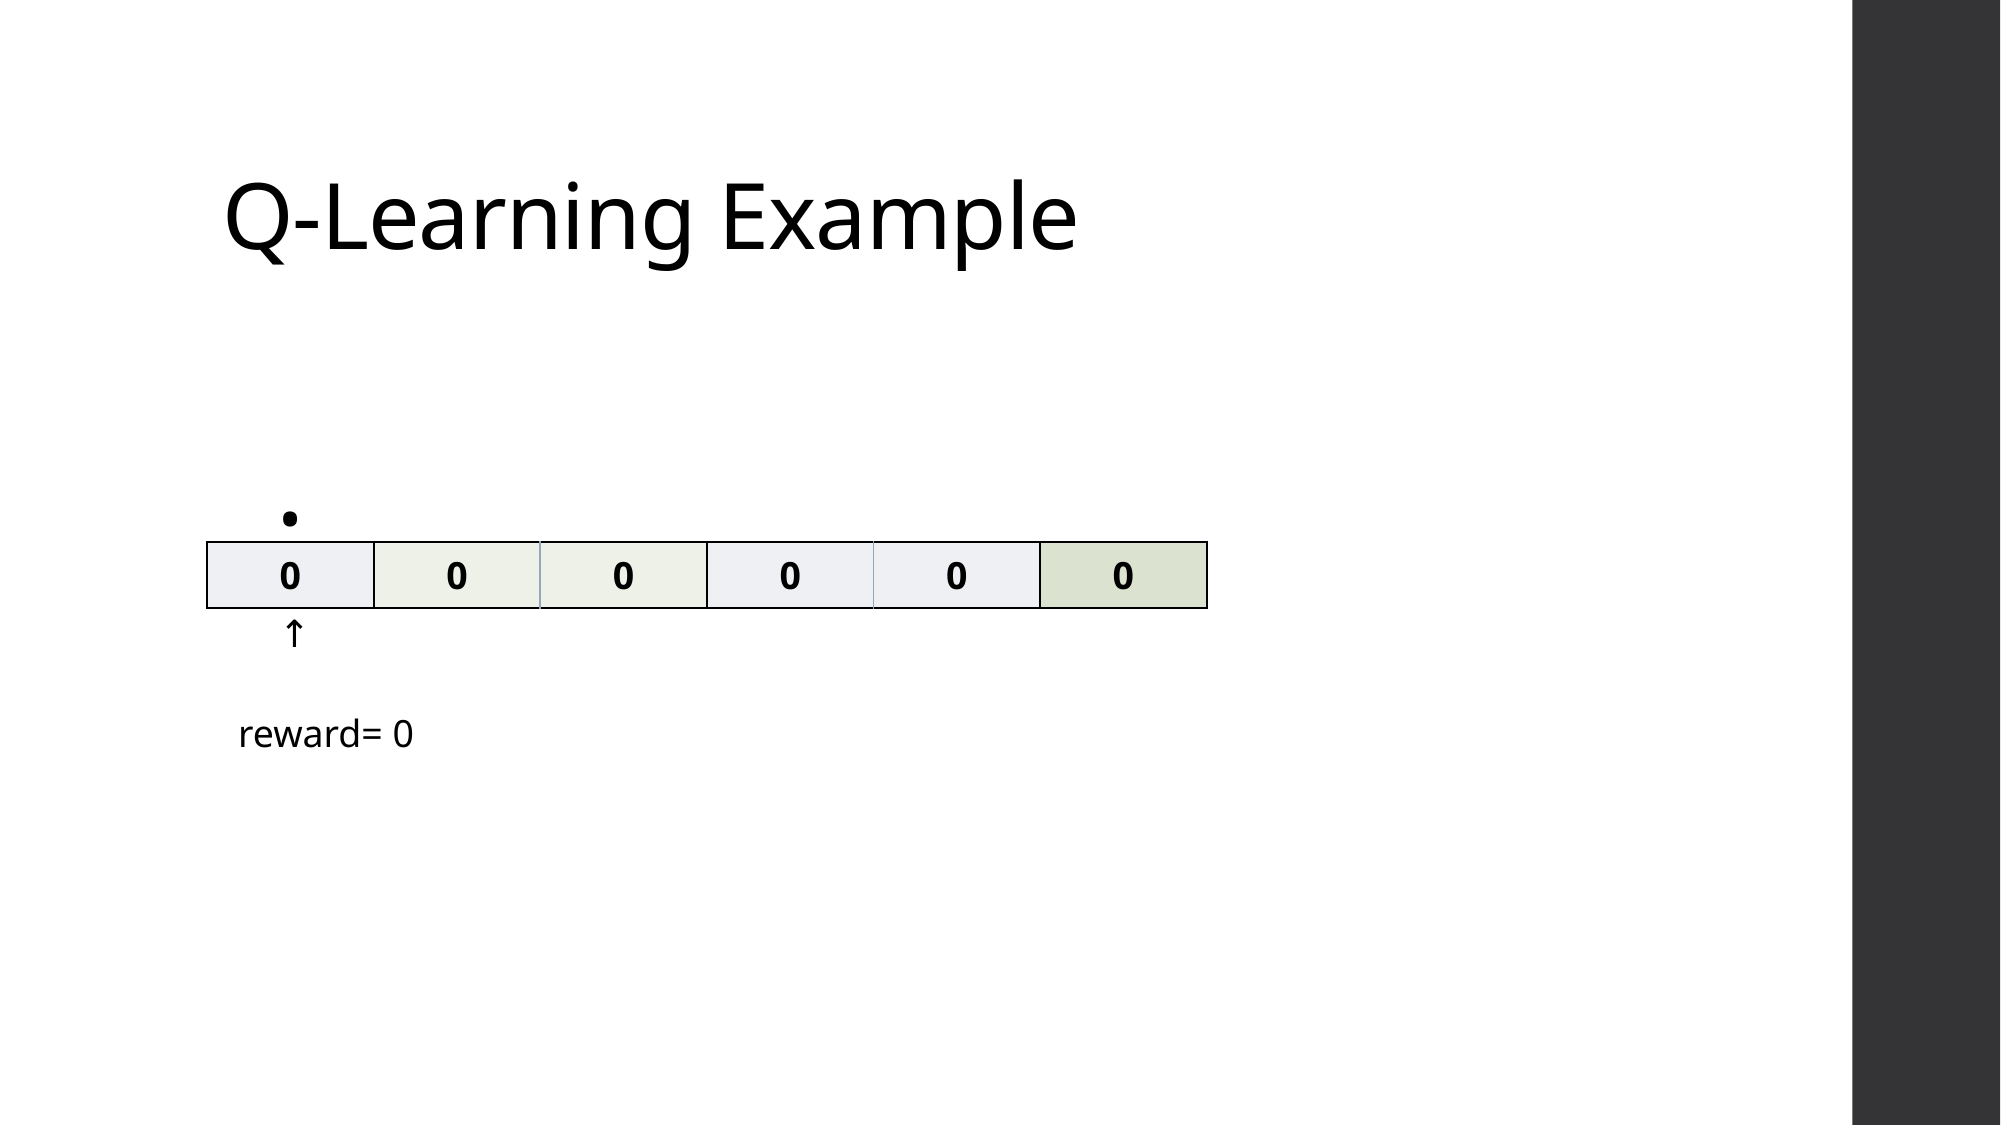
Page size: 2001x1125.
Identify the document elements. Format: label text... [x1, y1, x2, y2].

table_header 0 [208, 543, 373, 607]
list [206, 299, 1830, 1014]
table_header 0 [1041, 543, 1206, 607]
table_header 0 [874, 543, 1039, 607]
table_header 0 [541, 543, 706, 607]
title Q-Learning Example [206, 60, 1797, 278]
text_box reward= 0 [223, 702, 620, 762]
table_header 0 [708, 543, 873, 607]
text_box ↑ [264, 602, 306, 663]
table_header 0 [375, 543, 539, 607]
text_box . [260, 405, 321, 556]
